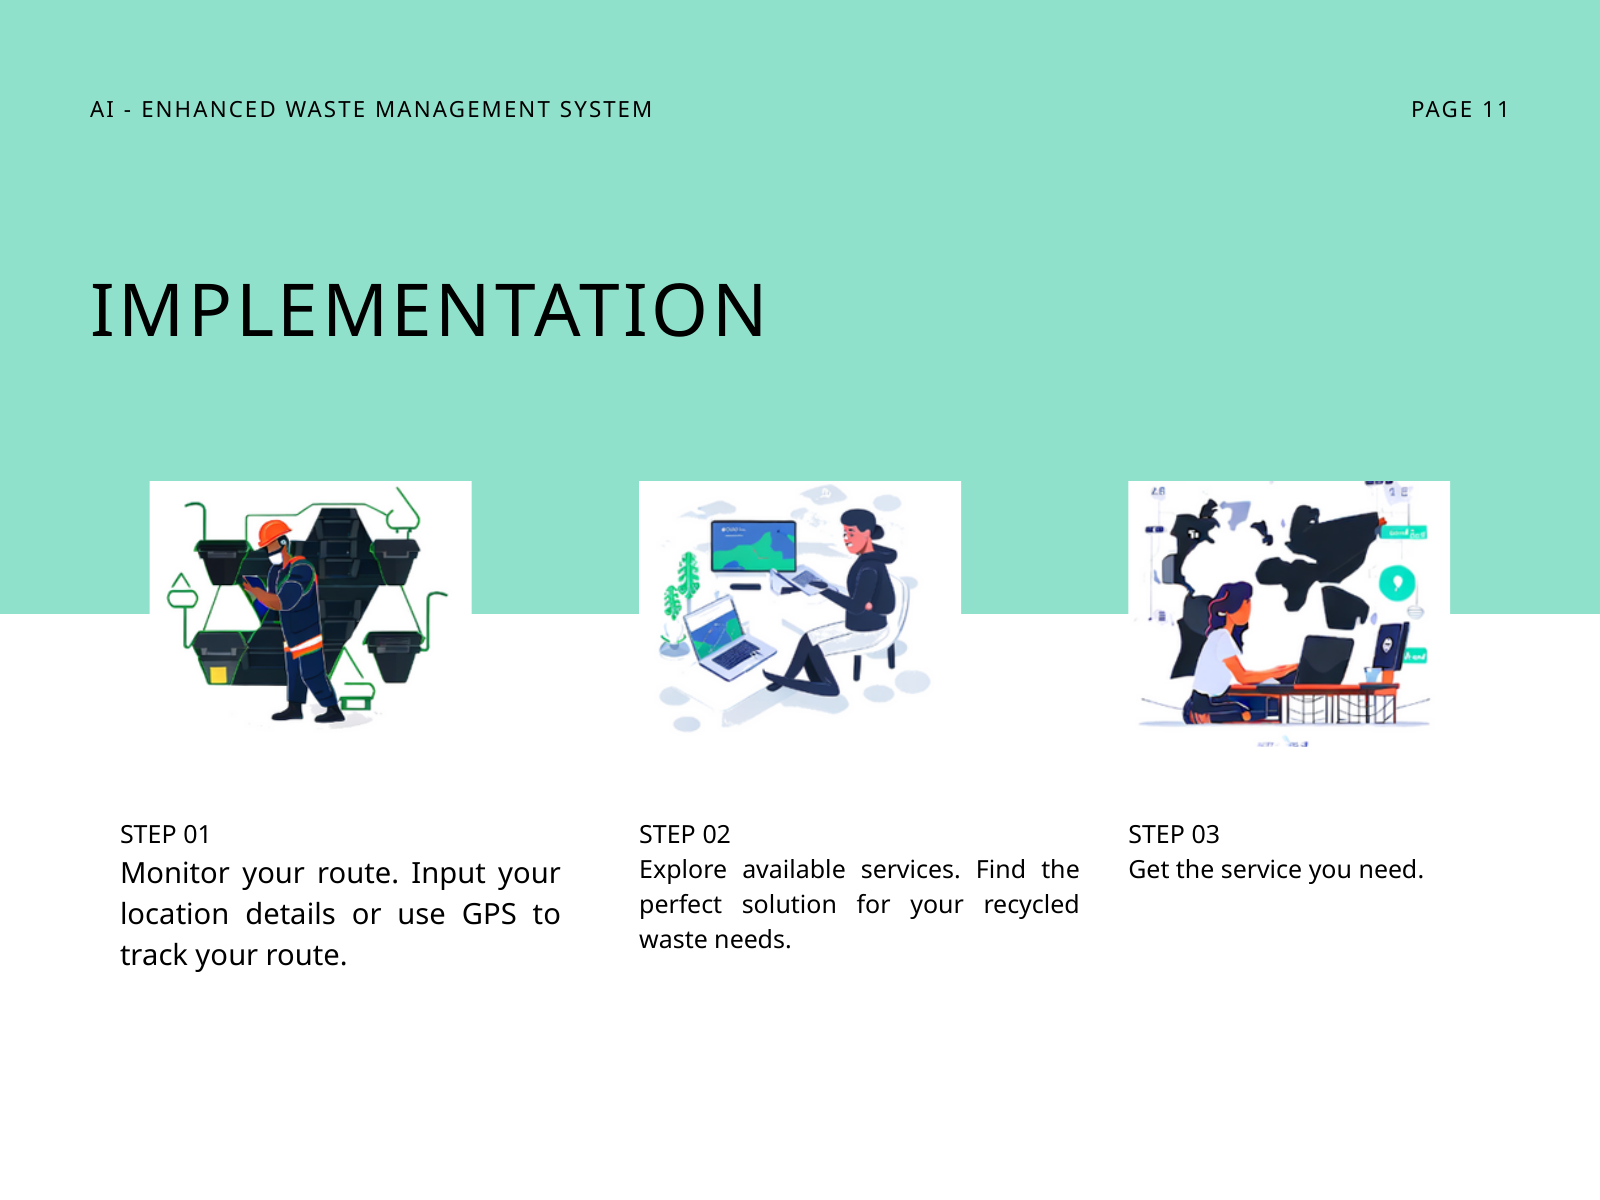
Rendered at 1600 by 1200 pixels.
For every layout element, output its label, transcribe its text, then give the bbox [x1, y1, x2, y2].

text_box STEP 03 Get the service you need. [1128, 813, 1570, 884]
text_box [638, 481, 962, 747]
text_box STEP 02 Explore available services. Find the perfect solution for your recycled waste needs. [639, 813, 1081, 954]
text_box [1127, 481, 1451, 747]
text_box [149, 481, 472, 747]
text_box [0, 0, 1600, 614]
text_box STEP 01 Monitor your route. Input your location details or use GPS to track your route. [119, 813, 562, 972]
